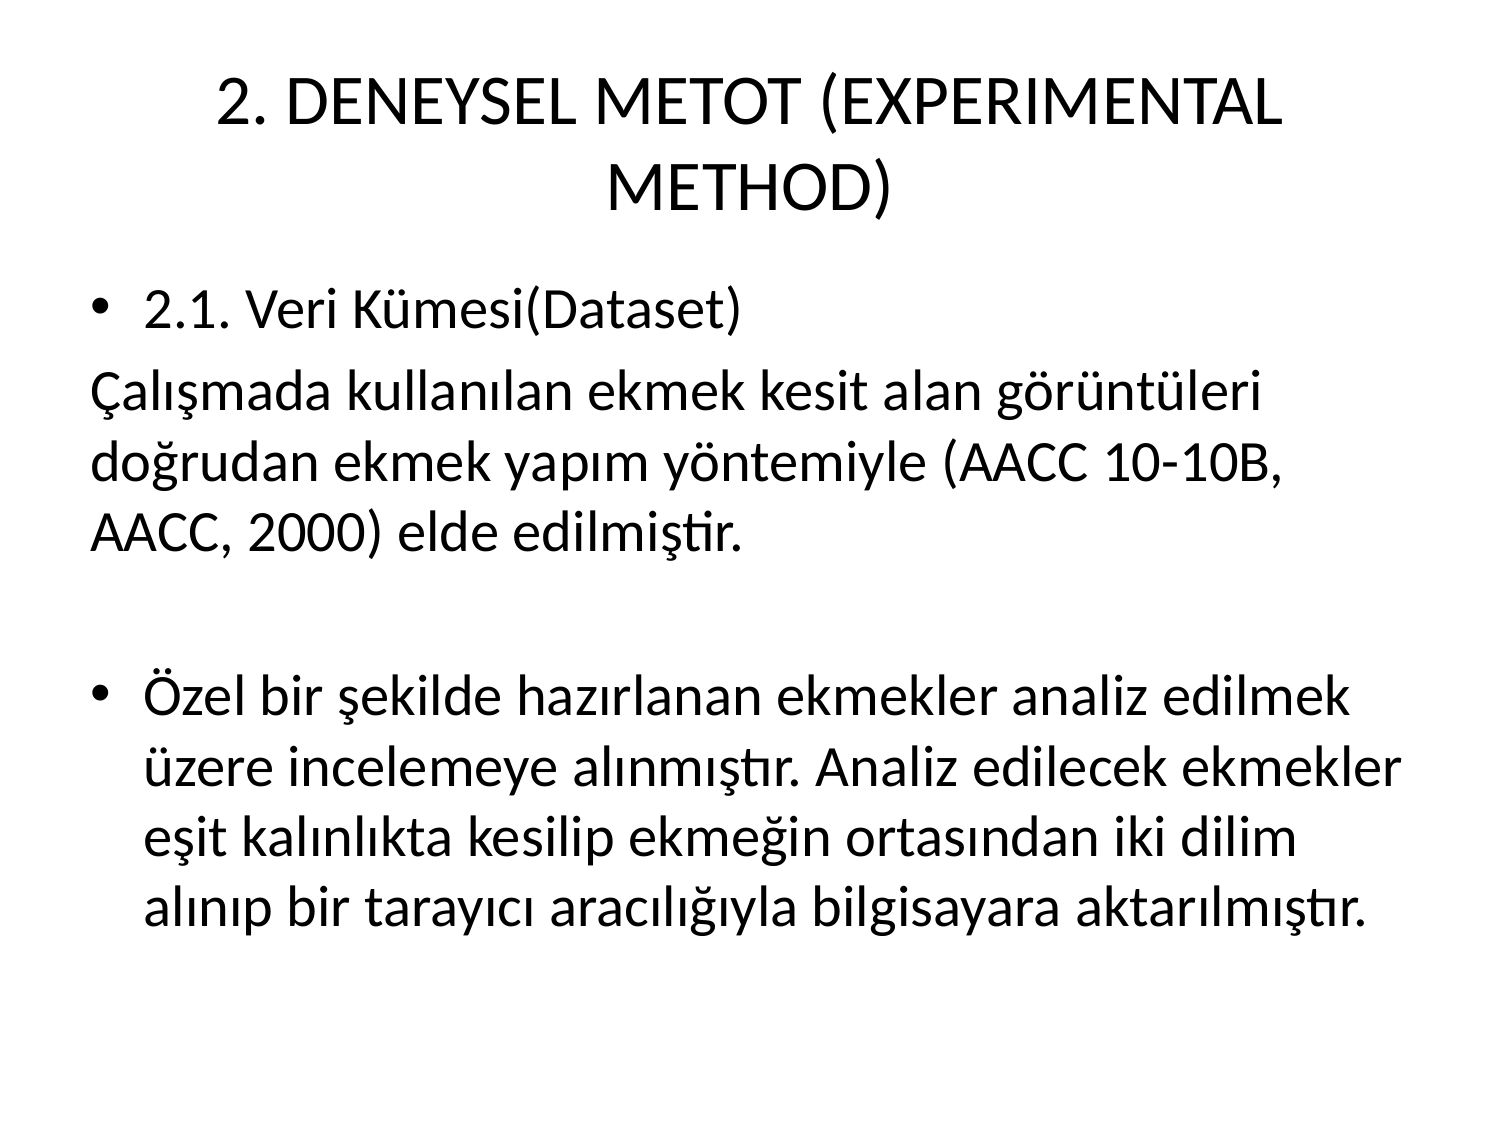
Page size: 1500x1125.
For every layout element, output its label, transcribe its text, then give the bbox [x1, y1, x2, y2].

list 2.1. Veri Kümesi(Dataset) Çalışmada kullanılan ekmek kesit alan görüntüleri doğrudan ekmek yapım yöntemiyle (AACC 10-10B, AACC, 2000) elde edilmiştir. Özel bir şekilde hazırlanan ekmekler analiz edilmek üzere incelemeye alınmıştır. Analiz edilecek ekmekler eşit kalınlıkta kesilip ekmeğin ortasından iki dilim alınıp bir tarayıcı aracılığıyla bilgisayara aktarılmıştır. [75, 262, 1425, 1005]
title 2. DENEYSEL METOT (EXPERIMENTAL METHOD) [53, 45, 1447, 233]
